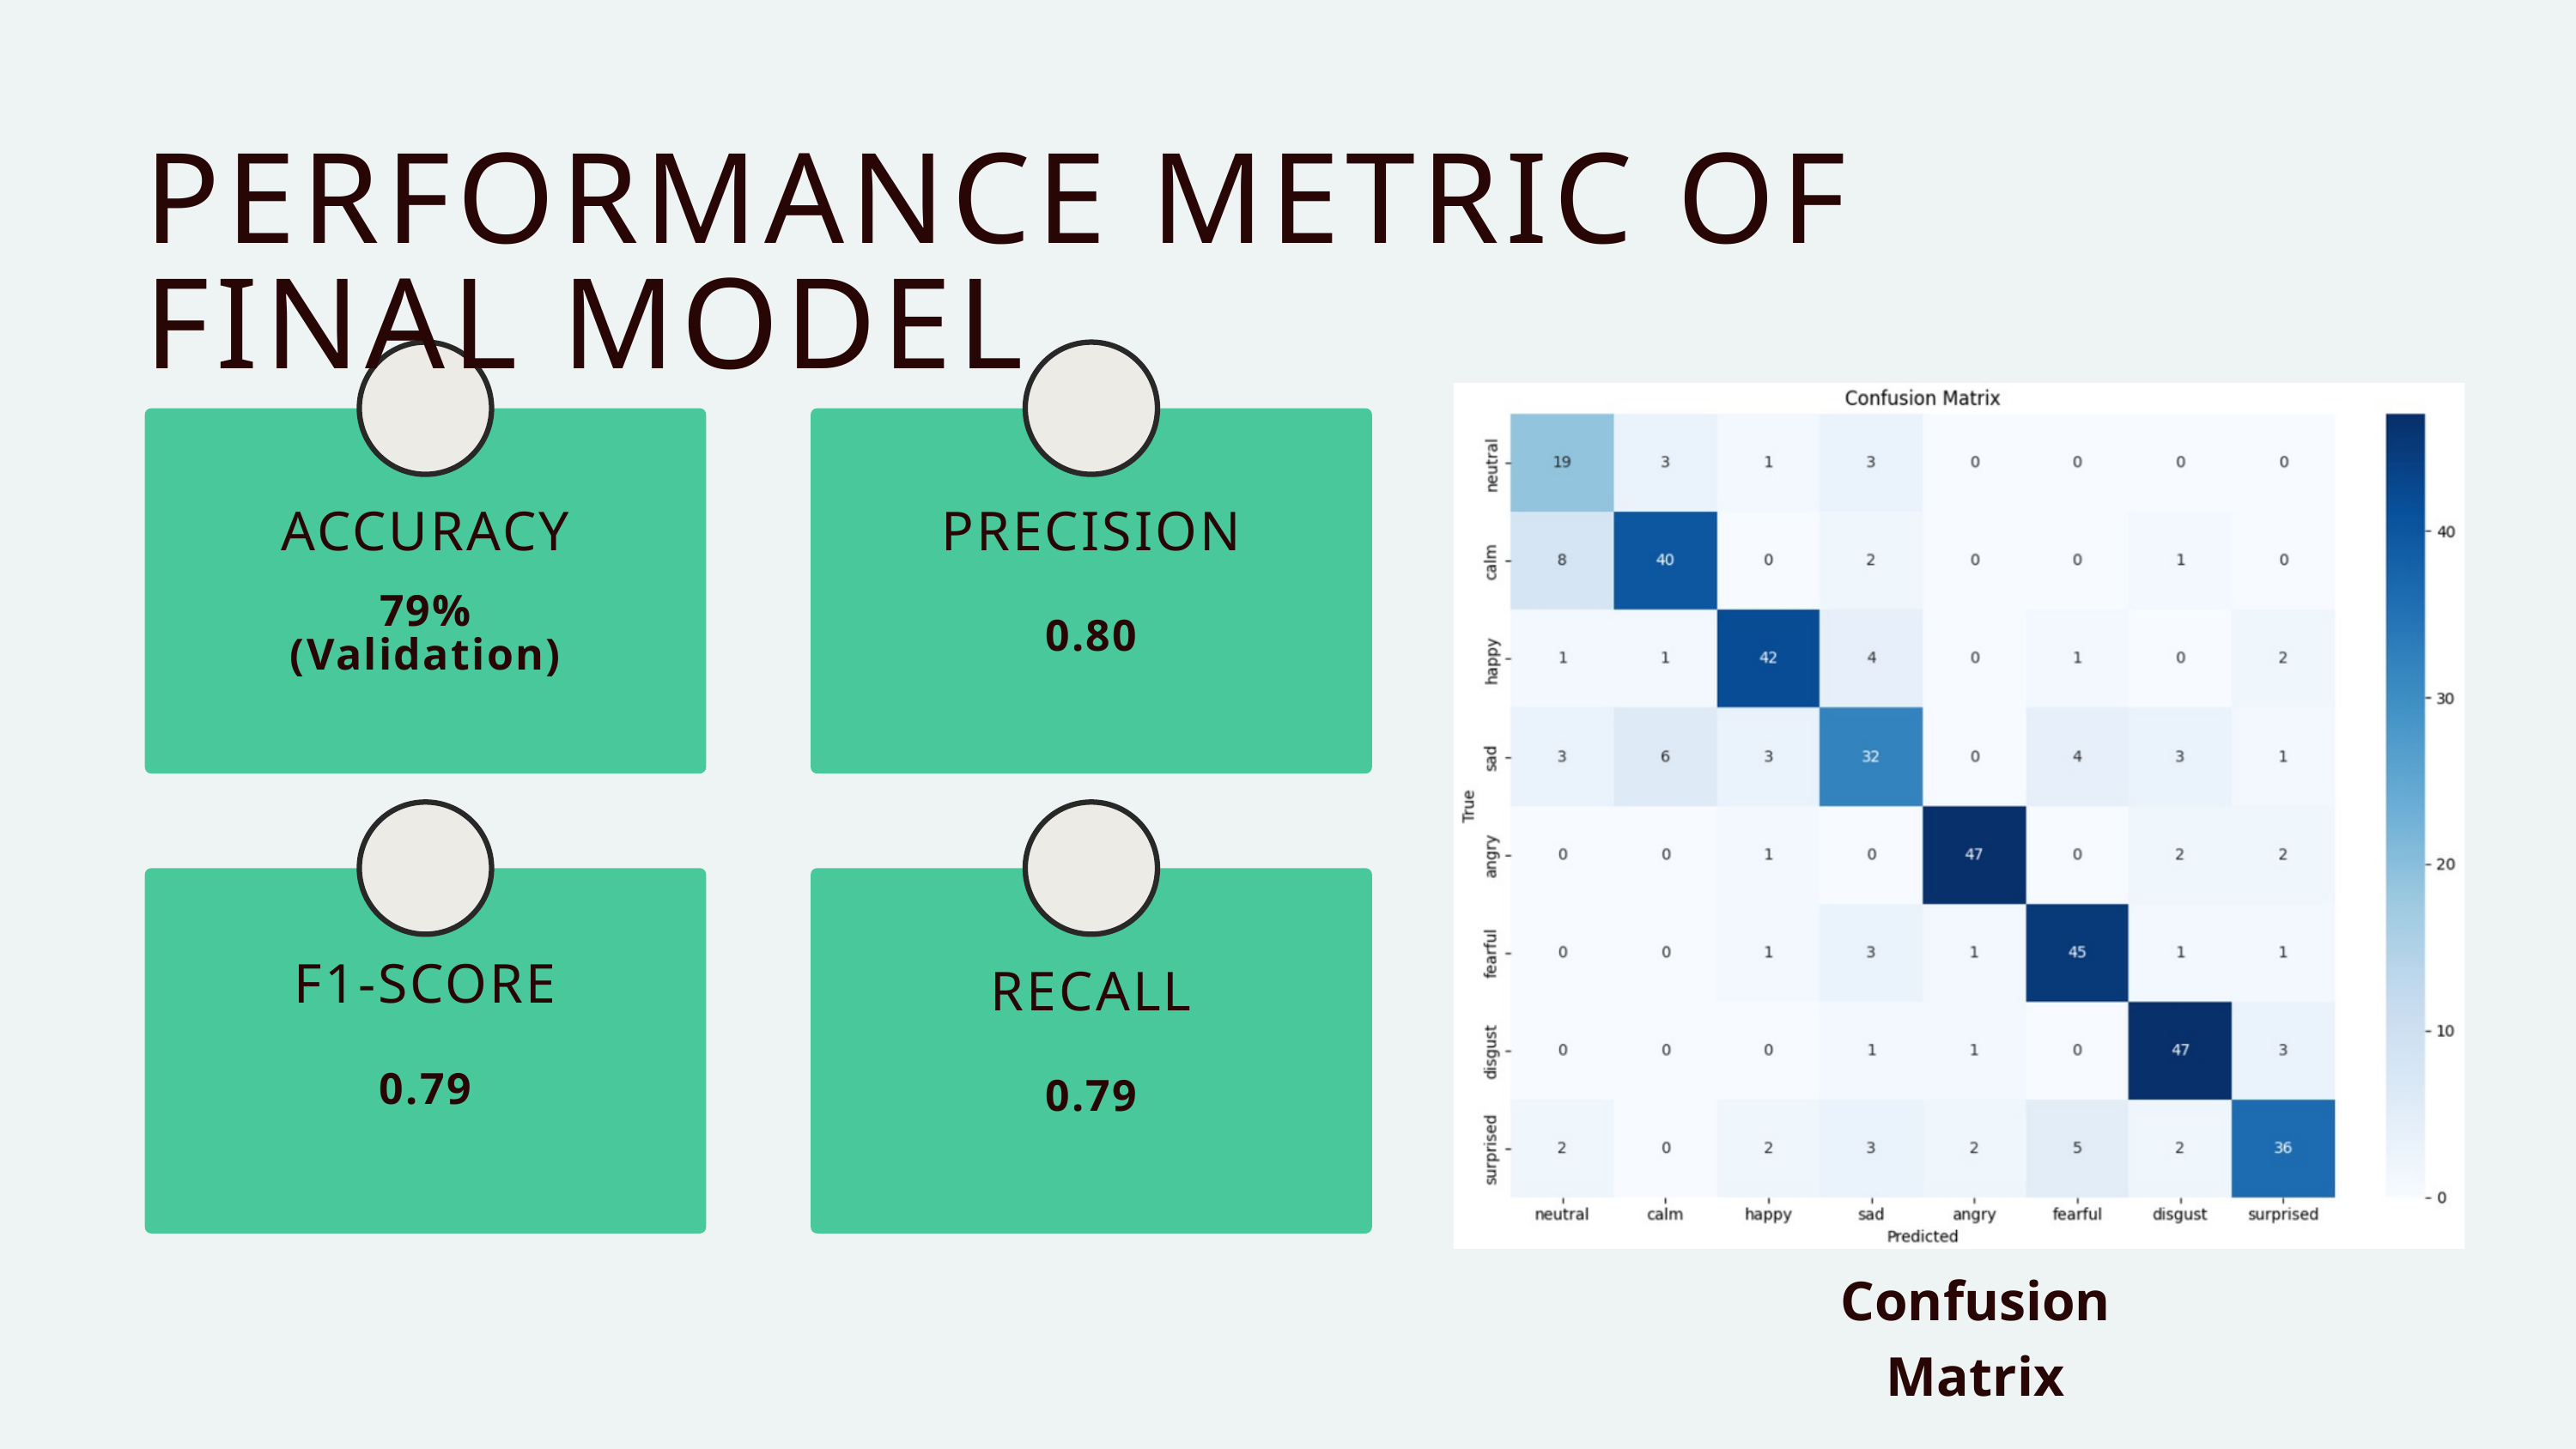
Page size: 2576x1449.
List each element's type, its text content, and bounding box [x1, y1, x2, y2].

text_box [1453, 383, 2465, 1249]
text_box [359, 802, 492, 935]
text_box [810, 408, 1373, 774]
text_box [359, 342, 492, 475]
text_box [1024, 802, 1158, 935]
text_box PERFORMANCE METRIC OF FINAL MODEL [144, 143, 2203, 394]
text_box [144, 868, 707, 1234]
text_box Confusion Matrix [1747, 1256, 2203, 1407]
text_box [1024, 342, 1158, 475]
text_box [144, 408, 707, 774]
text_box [810, 868, 1373, 1234]
